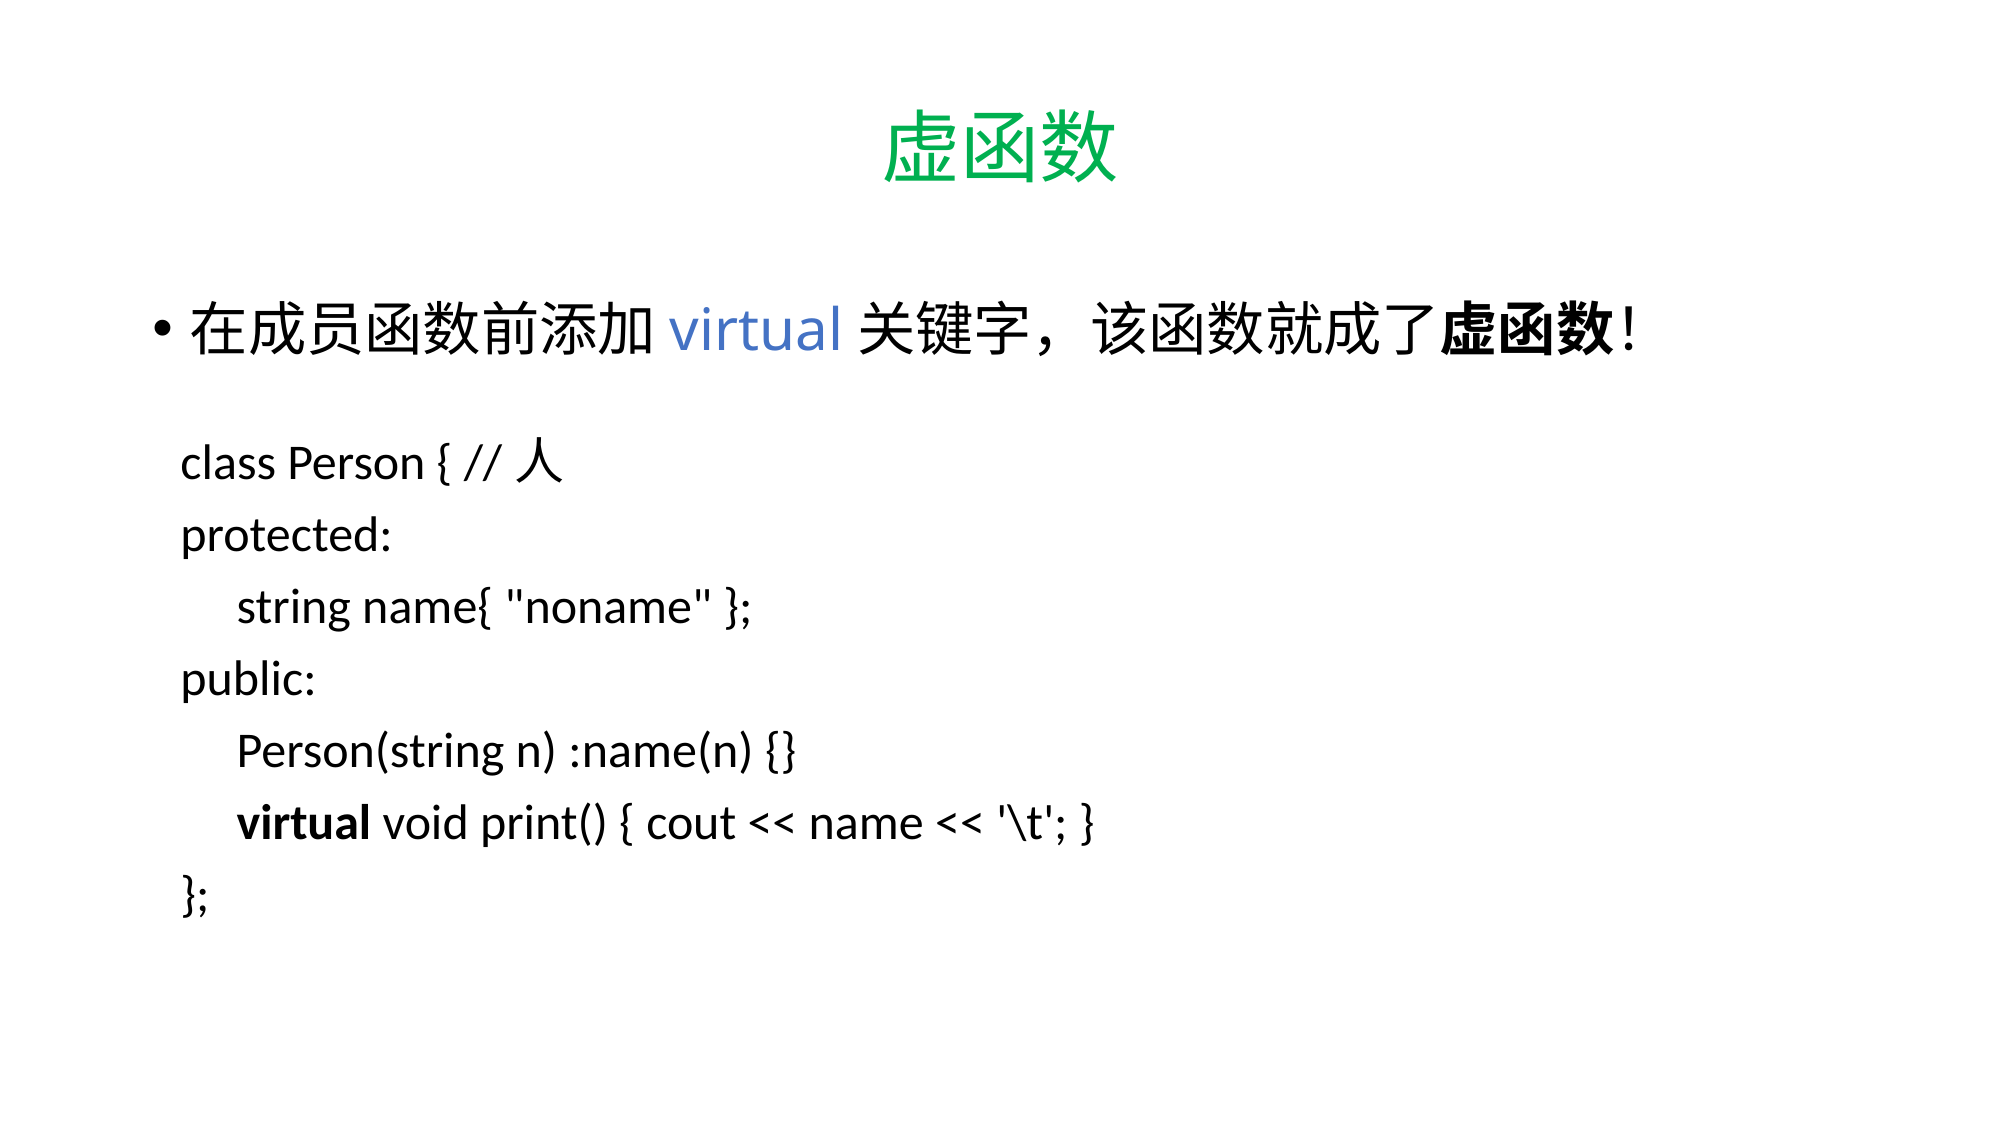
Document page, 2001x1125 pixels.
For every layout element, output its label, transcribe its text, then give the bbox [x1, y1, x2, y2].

title 虚函数 [137, 59, 1863, 241]
text_box class Person { //人 protected: string name{ "noname" }; public: Person(string n) :name(n) {} virtual void print() { cout << name << '\t'; } }; [165, 410, 1387, 929]
list 在成员函数前添加virtual关键字，该函数就成了虚函数！ [137, 263, 1863, 1014]
